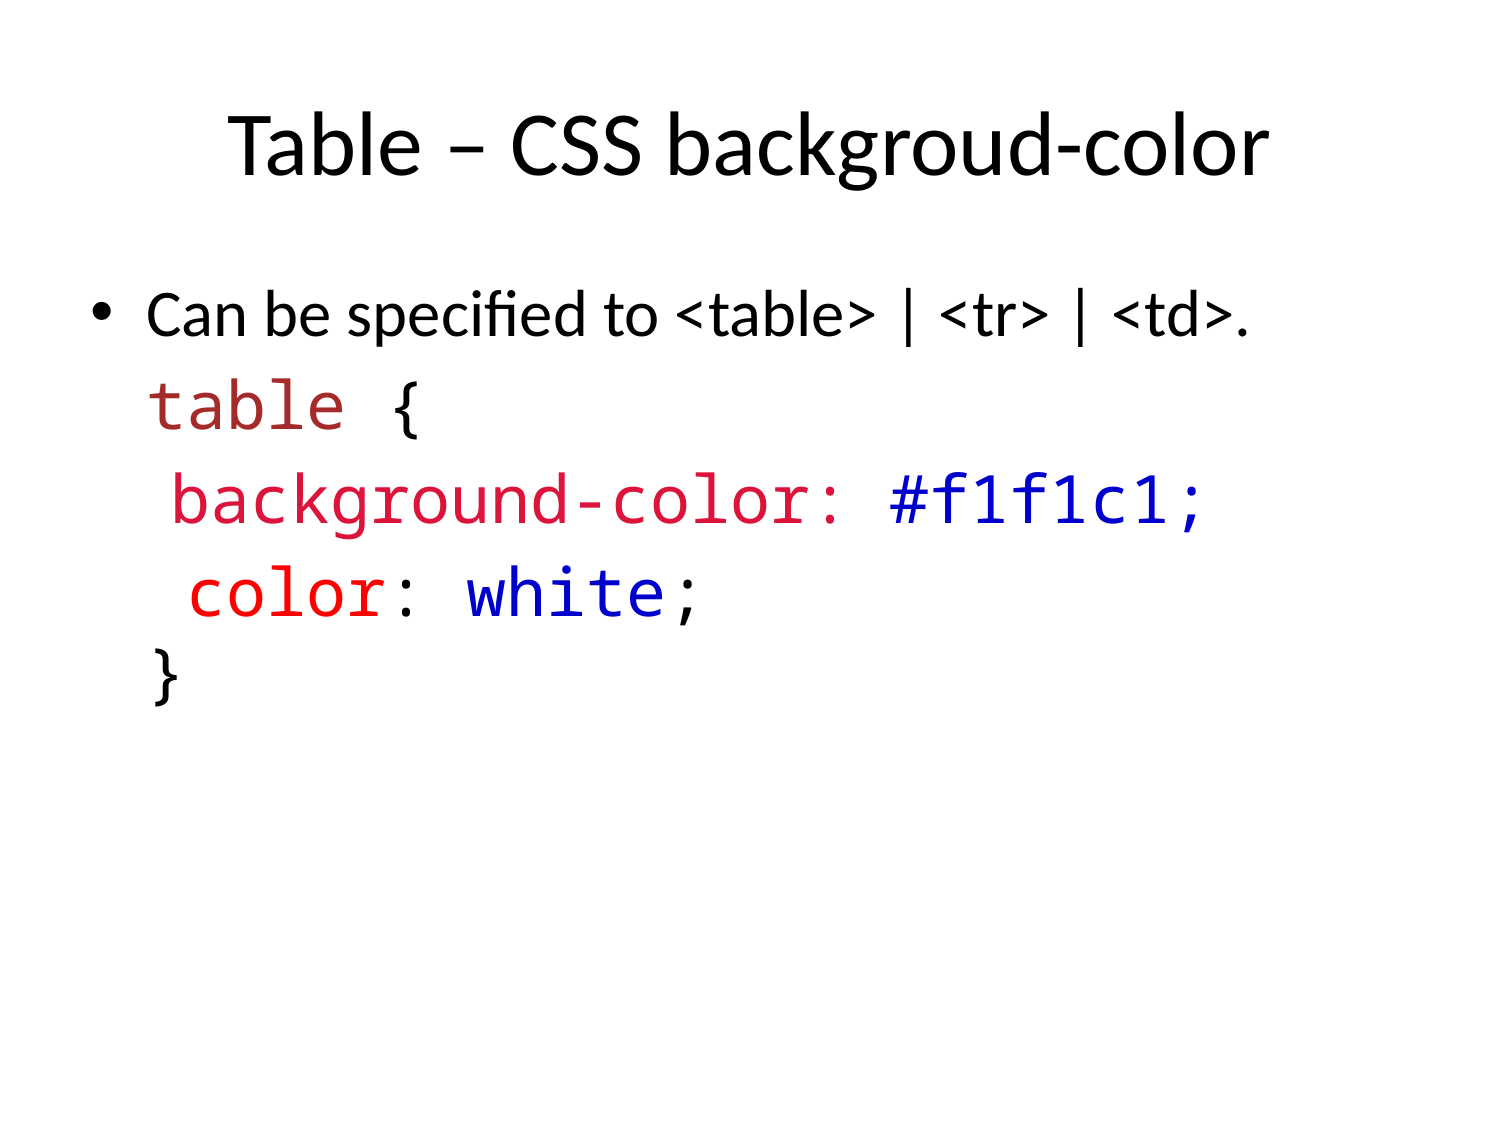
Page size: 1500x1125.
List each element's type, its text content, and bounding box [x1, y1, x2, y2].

list Can be specified to <table> | <tr> | <td>. table { background-color: #f1f1c1; color: white; } [75, 262, 1425, 1005]
title Table – CSS backgroud-color [75, 45, 1425, 233]
